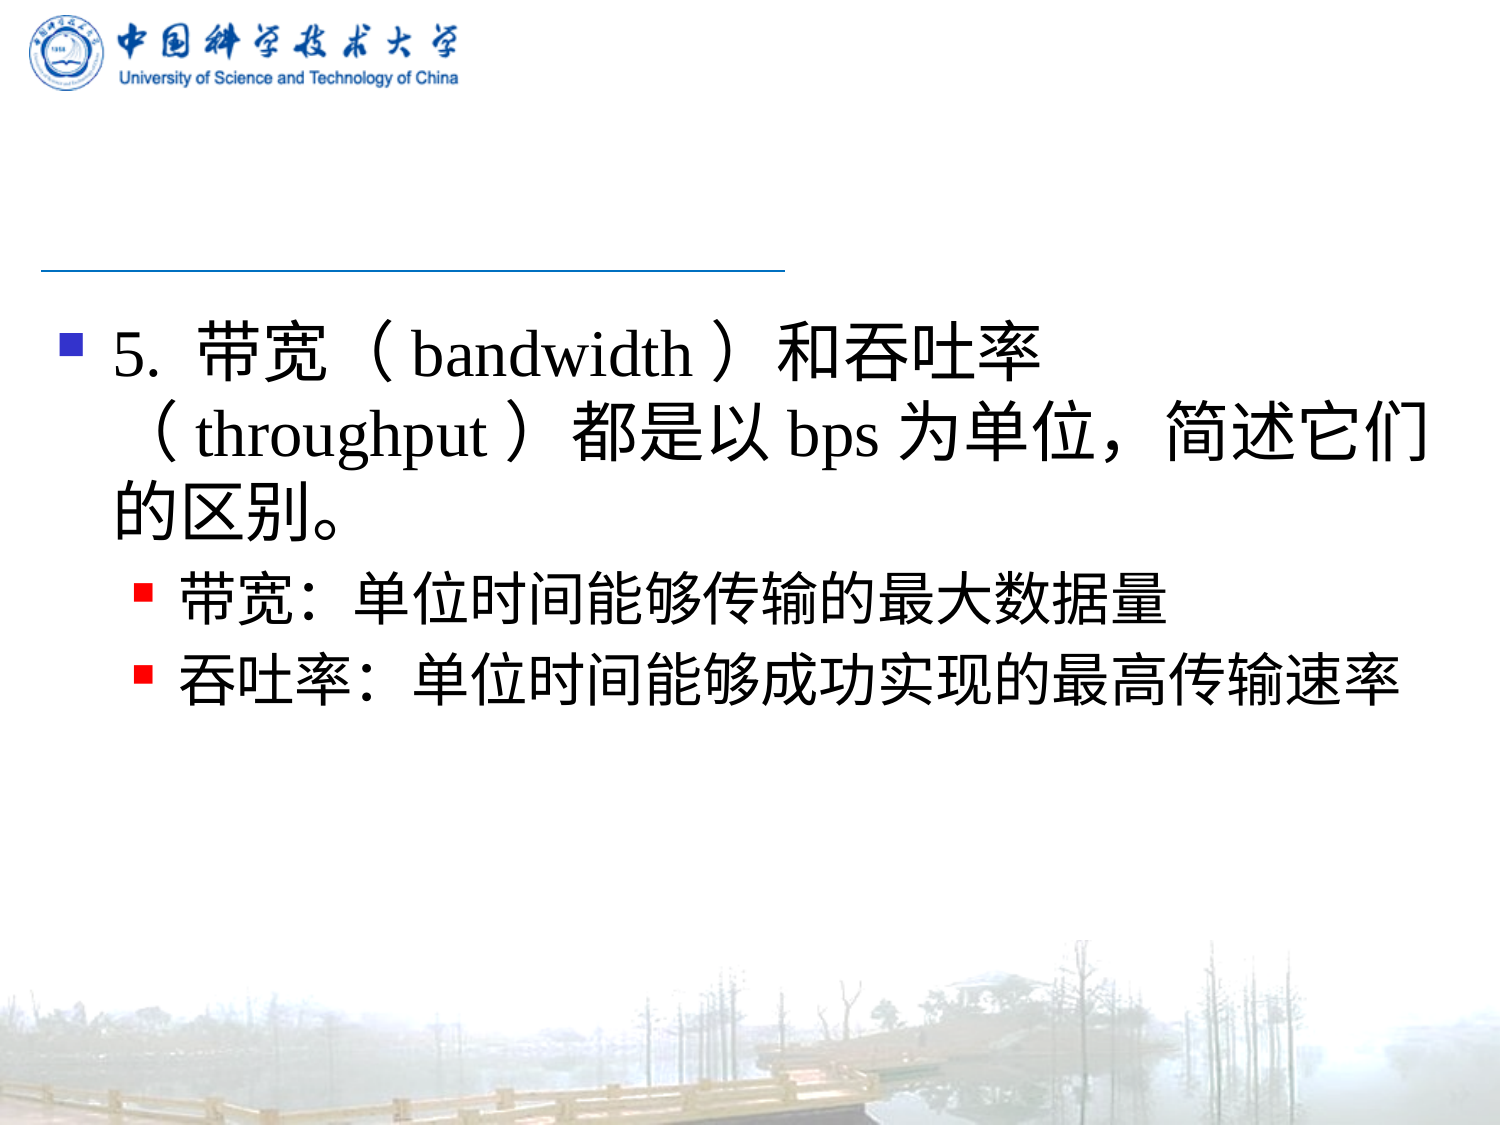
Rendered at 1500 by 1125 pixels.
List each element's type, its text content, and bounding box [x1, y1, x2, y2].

picture [29, 15, 461, 91]
list 5. 带宽（bandwidth）和吞吐率（throughput）都是以bps为单位，简述它们的区别。 带宽：单位时间能够传输的最大数据量 吞吐率：单位时间能够成功实现的最高传输速率 [40, 302, 1470, 1007]
